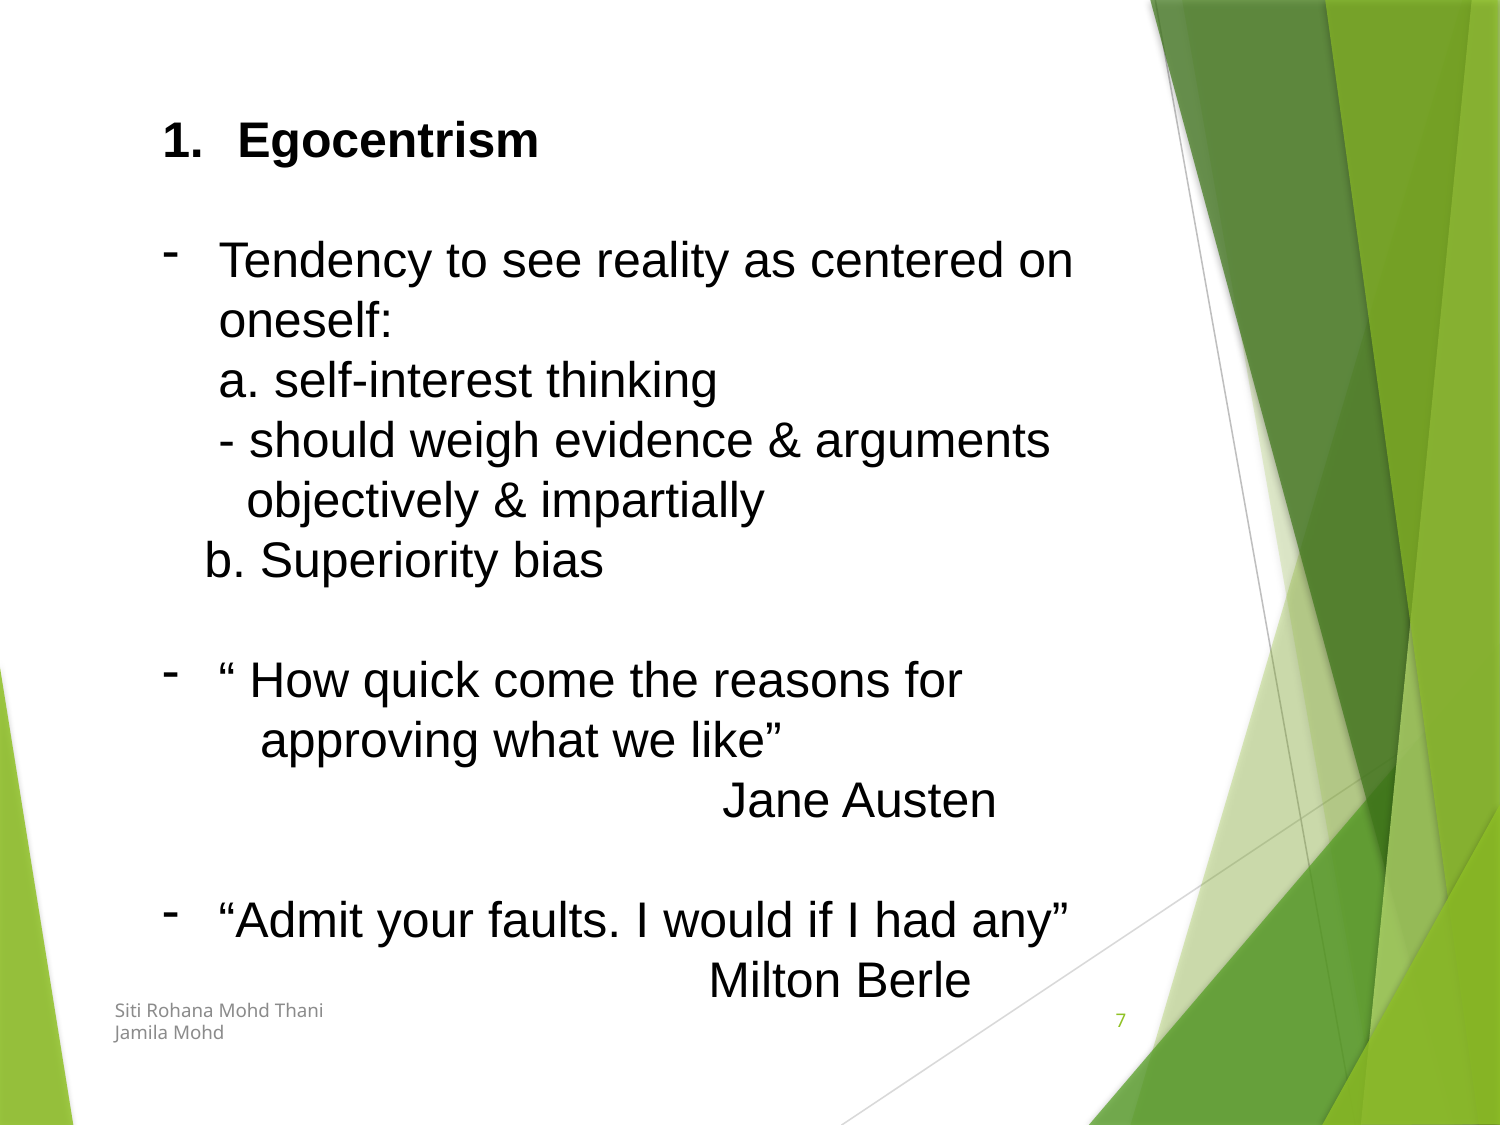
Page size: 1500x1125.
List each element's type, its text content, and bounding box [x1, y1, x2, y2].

footer Siti Rohana Mohd Thani Jamila Mohd [99, 991, 859, 1051]
text_box Egocentrism Tendency to see reality as centered on oneself: a. self-interest thinking - should weigh evidence & arguments objectively & impartially b. Superiority bias “ How quick come the reasons for approving what we like” Jane Austen “Admit your faults. I would if I had any” Milton Berle [147, 100, 1128, 1016]
slide_number 7 [1057, 991, 1142, 1051]
